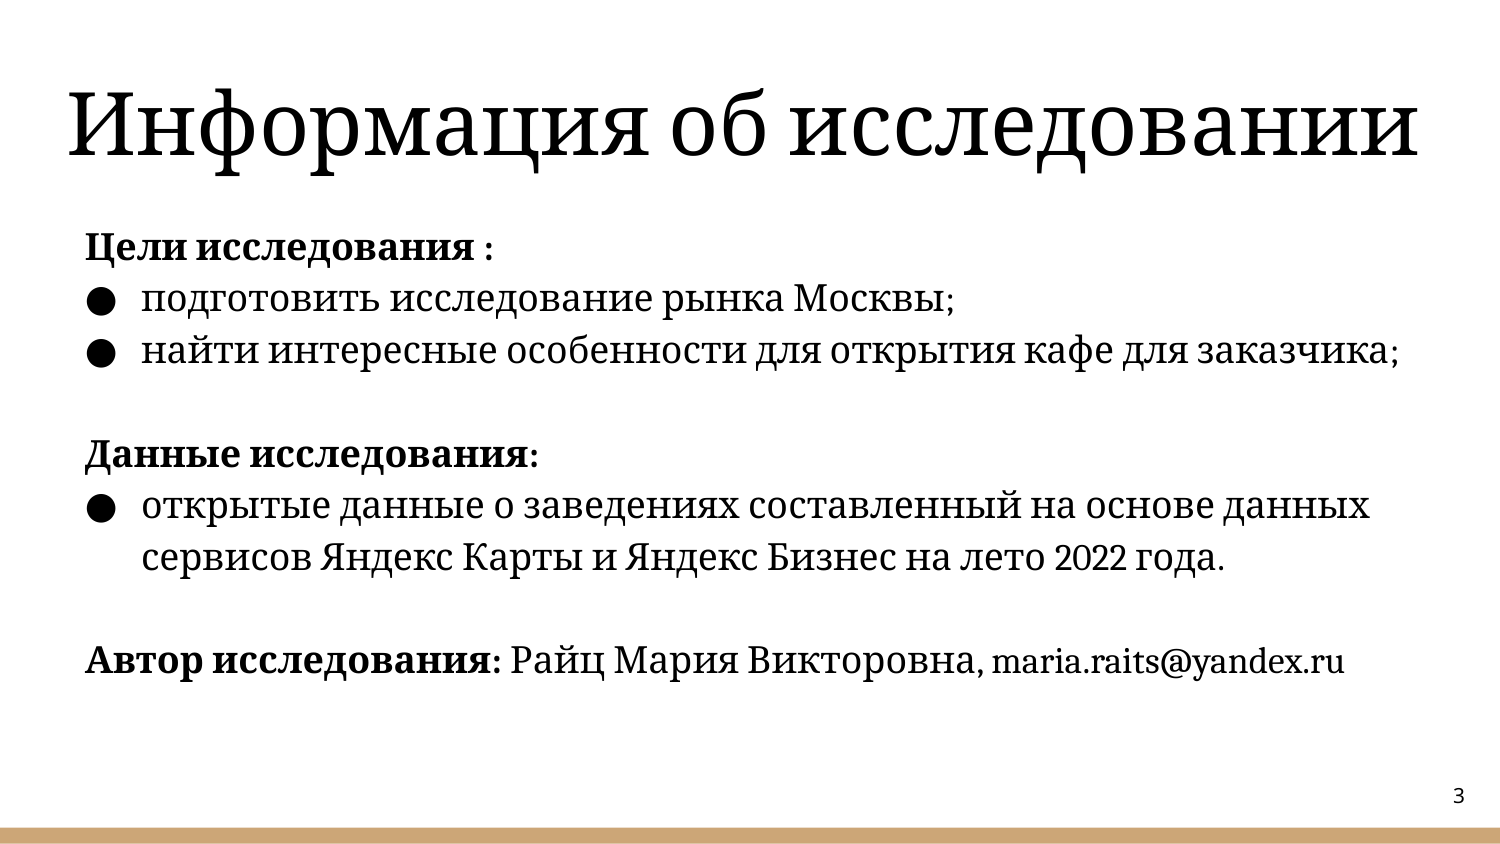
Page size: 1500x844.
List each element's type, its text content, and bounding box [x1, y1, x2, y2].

list Цели исследования : подготовить исследование рынка Москвы; найти интересные особенности для открытия кафе для заказчика; Данные исследования: открытые данные о заведениях составленный на основе данных сервисов Яндекс Карты и Яндекс Бизнес на лето 2022 года. Автор исследования: Райц Мария Викторовна, maria.raits@yandex.ru [51, 200, 1449, 752]
title Информация об исследовании [51, 51, 1449, 189]
slide_number 3 [1389, 764, 1480, 830]
